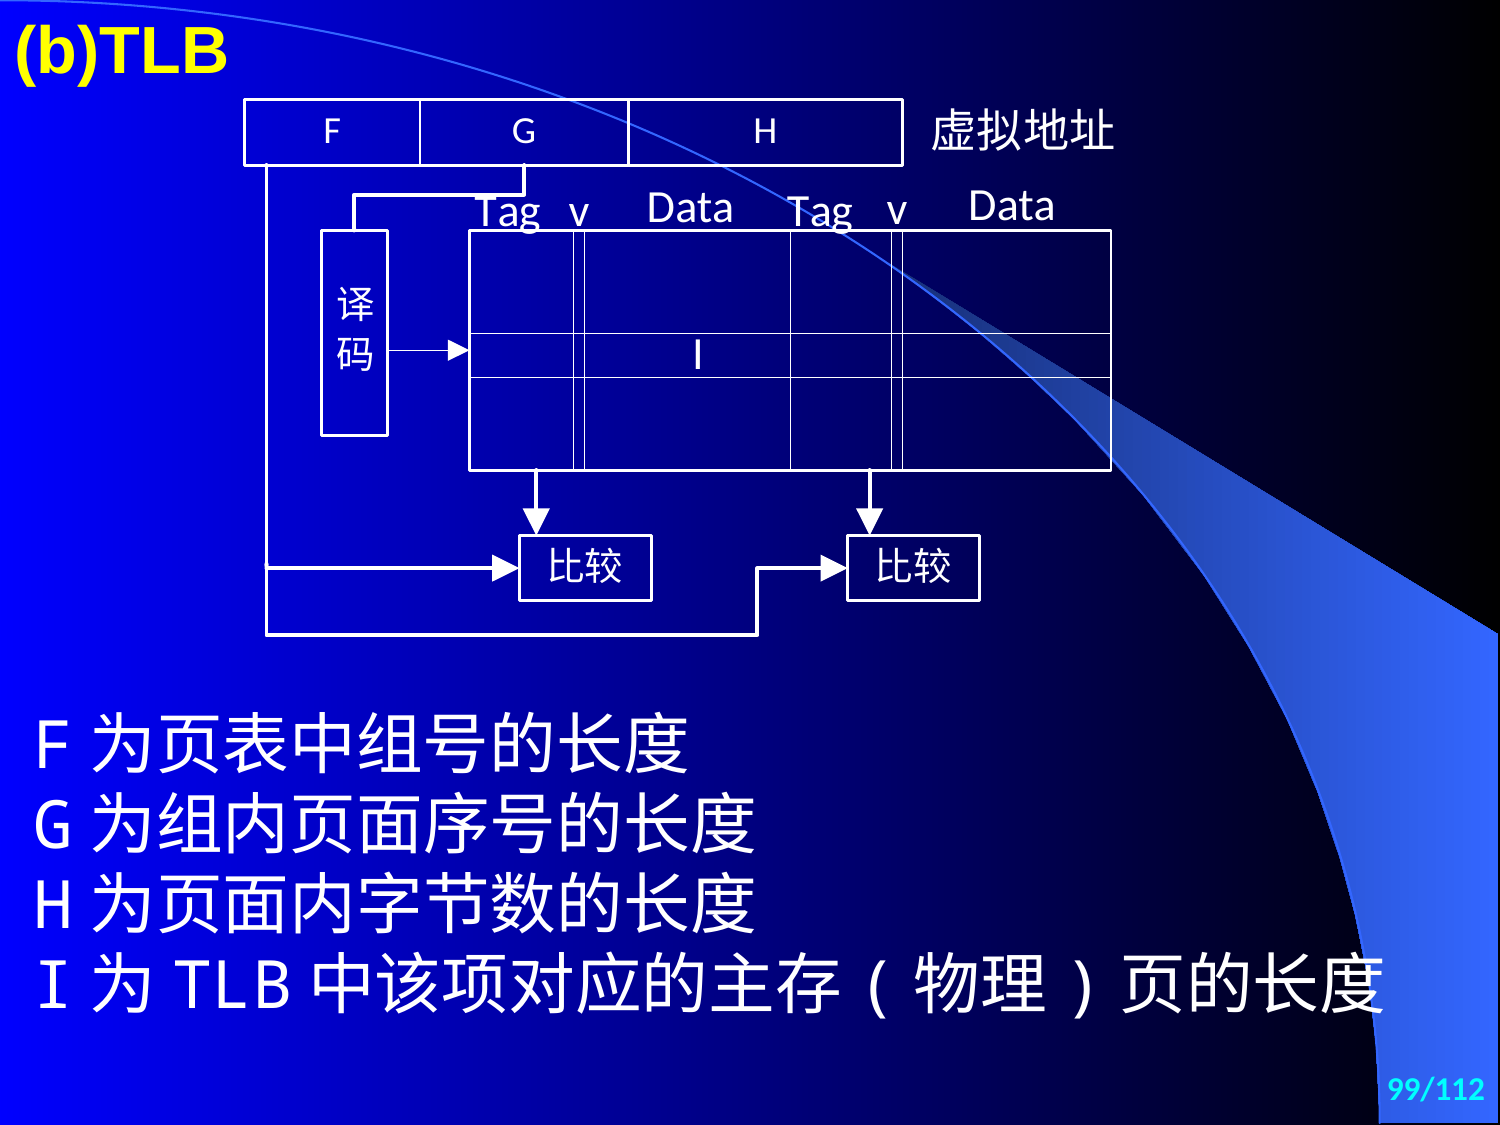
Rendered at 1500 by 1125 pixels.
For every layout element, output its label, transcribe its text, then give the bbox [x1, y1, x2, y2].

slide_number 99/112 [1187, 1049, 1500, 1125]
picture [238, 91, 1141, 639]
text_box (b)TLB [0, 0, 350, 95]
text_box F为页表中组号的长度 G为组内页面序号的长度 H为页面内字节数的长度 I为TLB中该项对应的主存(物理)页的长度 [18, 694, 1482, 1029]
